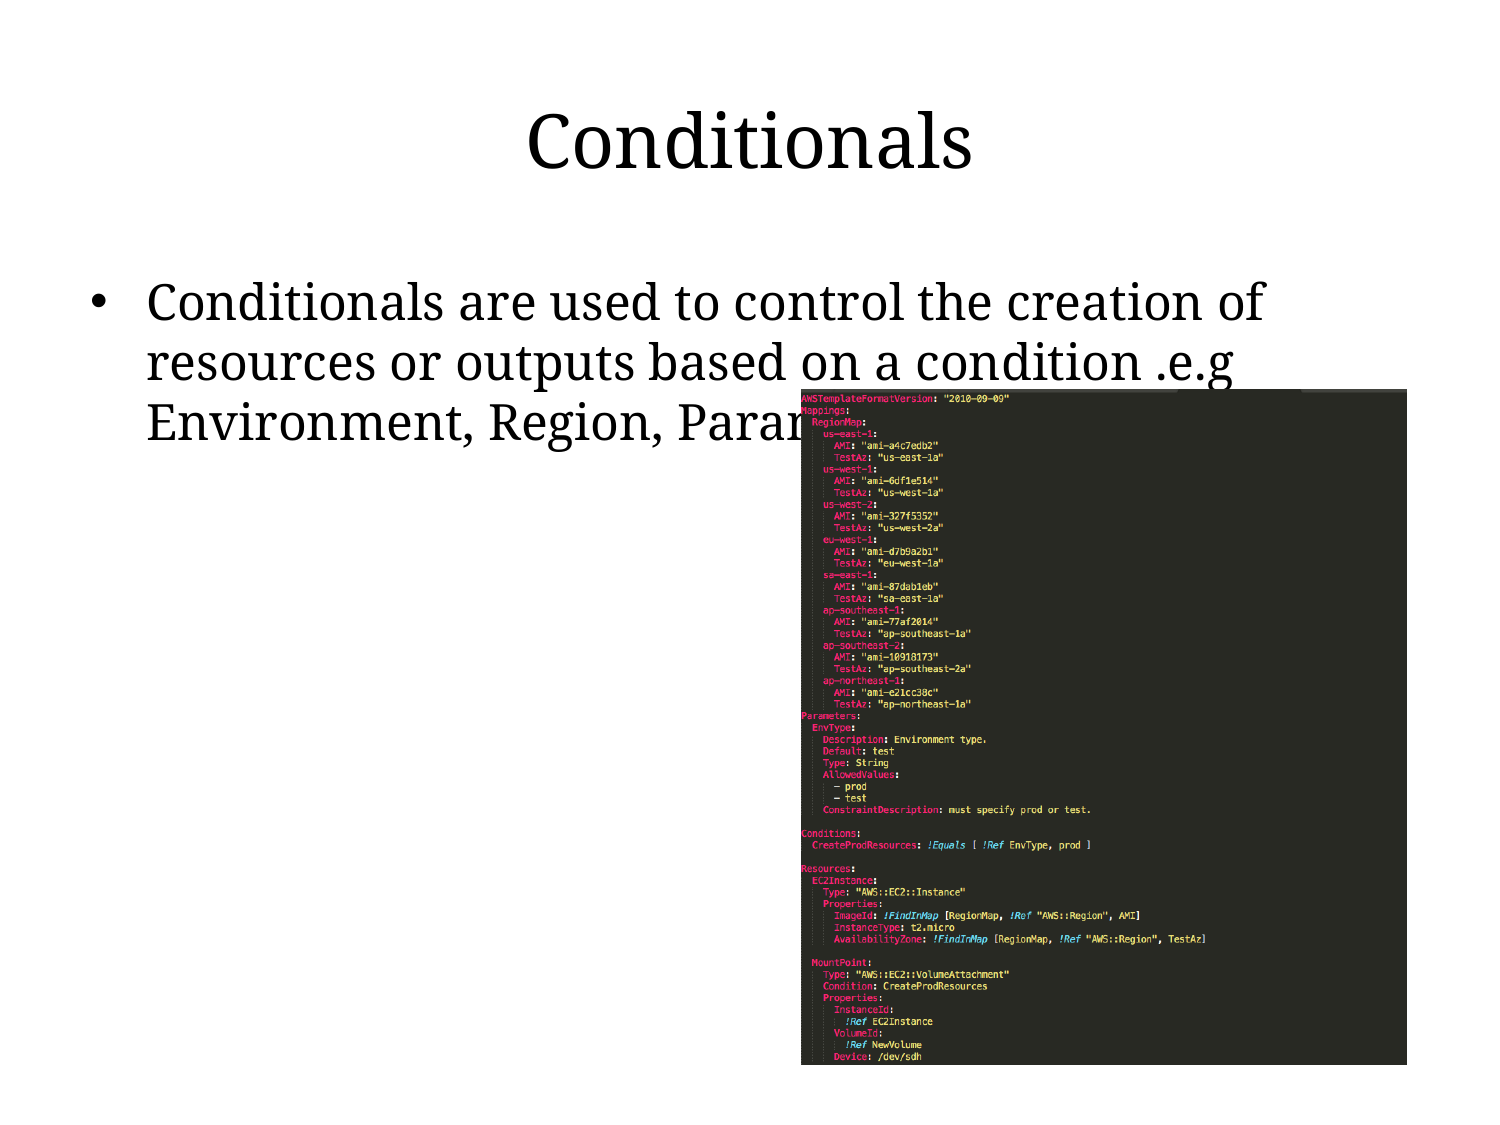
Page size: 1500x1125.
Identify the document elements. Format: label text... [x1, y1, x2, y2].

title Conditionals [75, 45, 1425, 233]
picture [801, 389, 1408, 1065]
list Conditionals are used to control the creation of resources or outputs based on a condition .e.g Environment, Region, Parameter Value [75, 262, 1425, 1005]
